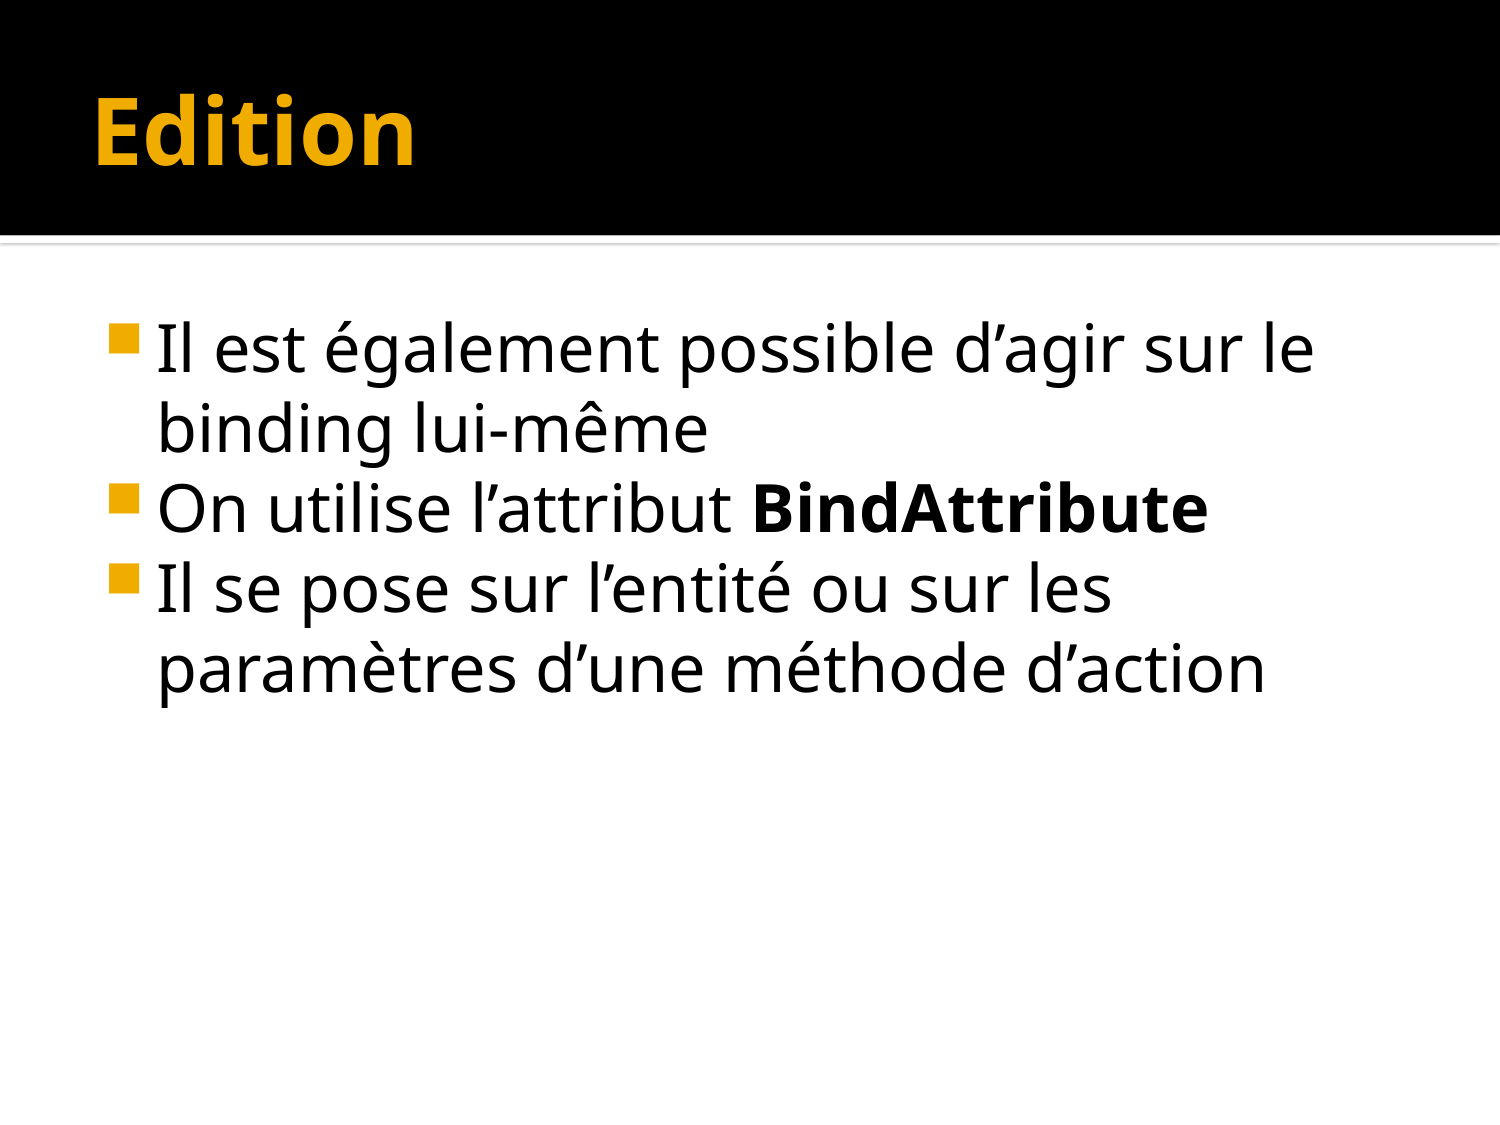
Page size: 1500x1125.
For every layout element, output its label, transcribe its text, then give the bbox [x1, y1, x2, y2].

title Edition [75, 25, 1425, 231]
list Il est également possible d’agir sur le binding lui-même On utilise l’attribut BindAttribute Il se pose sur l’entité ou sur les paramètres d’une méthode d’action [75, 291, 1425, 1050]
